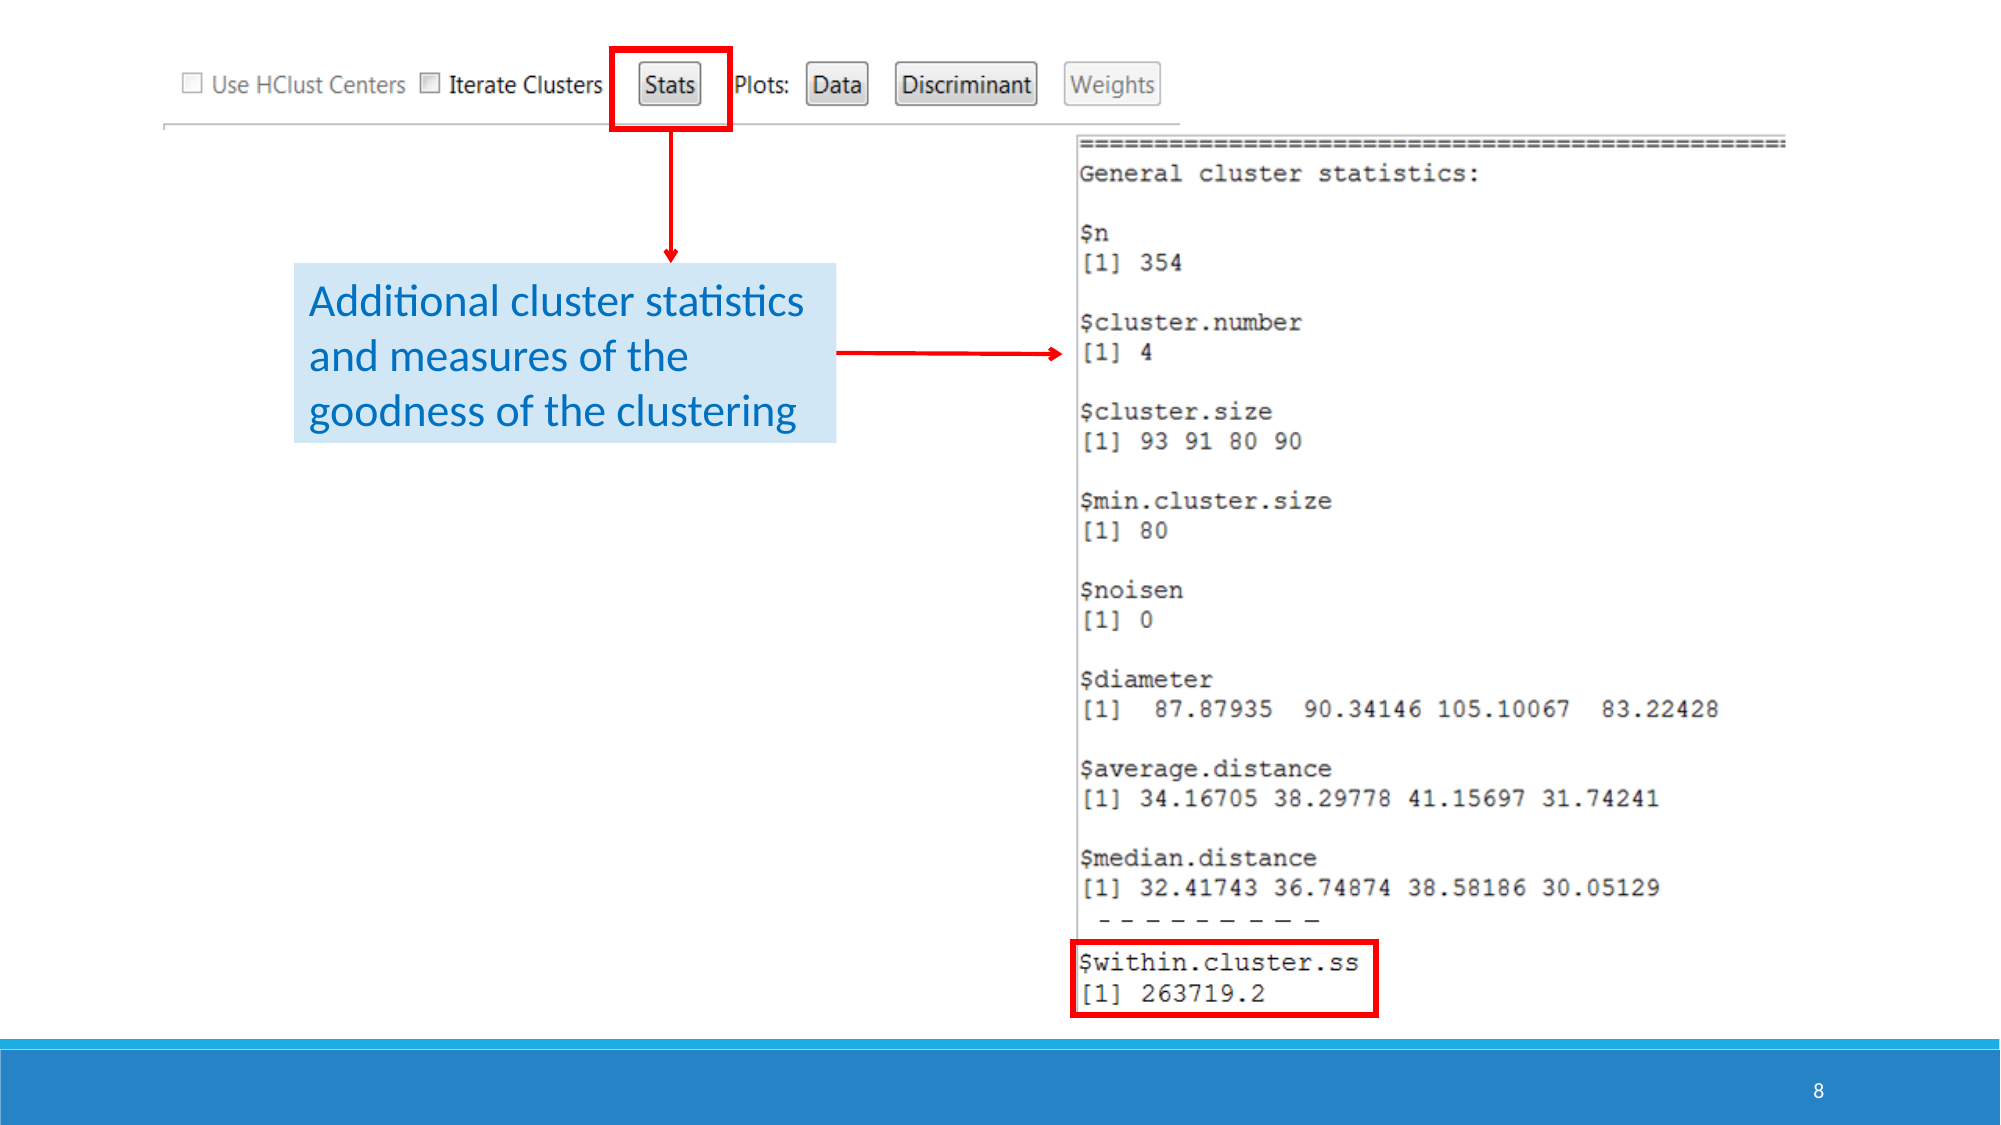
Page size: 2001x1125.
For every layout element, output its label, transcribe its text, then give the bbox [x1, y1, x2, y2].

slide_number 8 [1624, 1059, 1840, 1120]
picture [161, 49, 1793, 1016]
text_box Additional cluster statistics and measures of the goodness of the clustering [294, 263, 837, 443]
